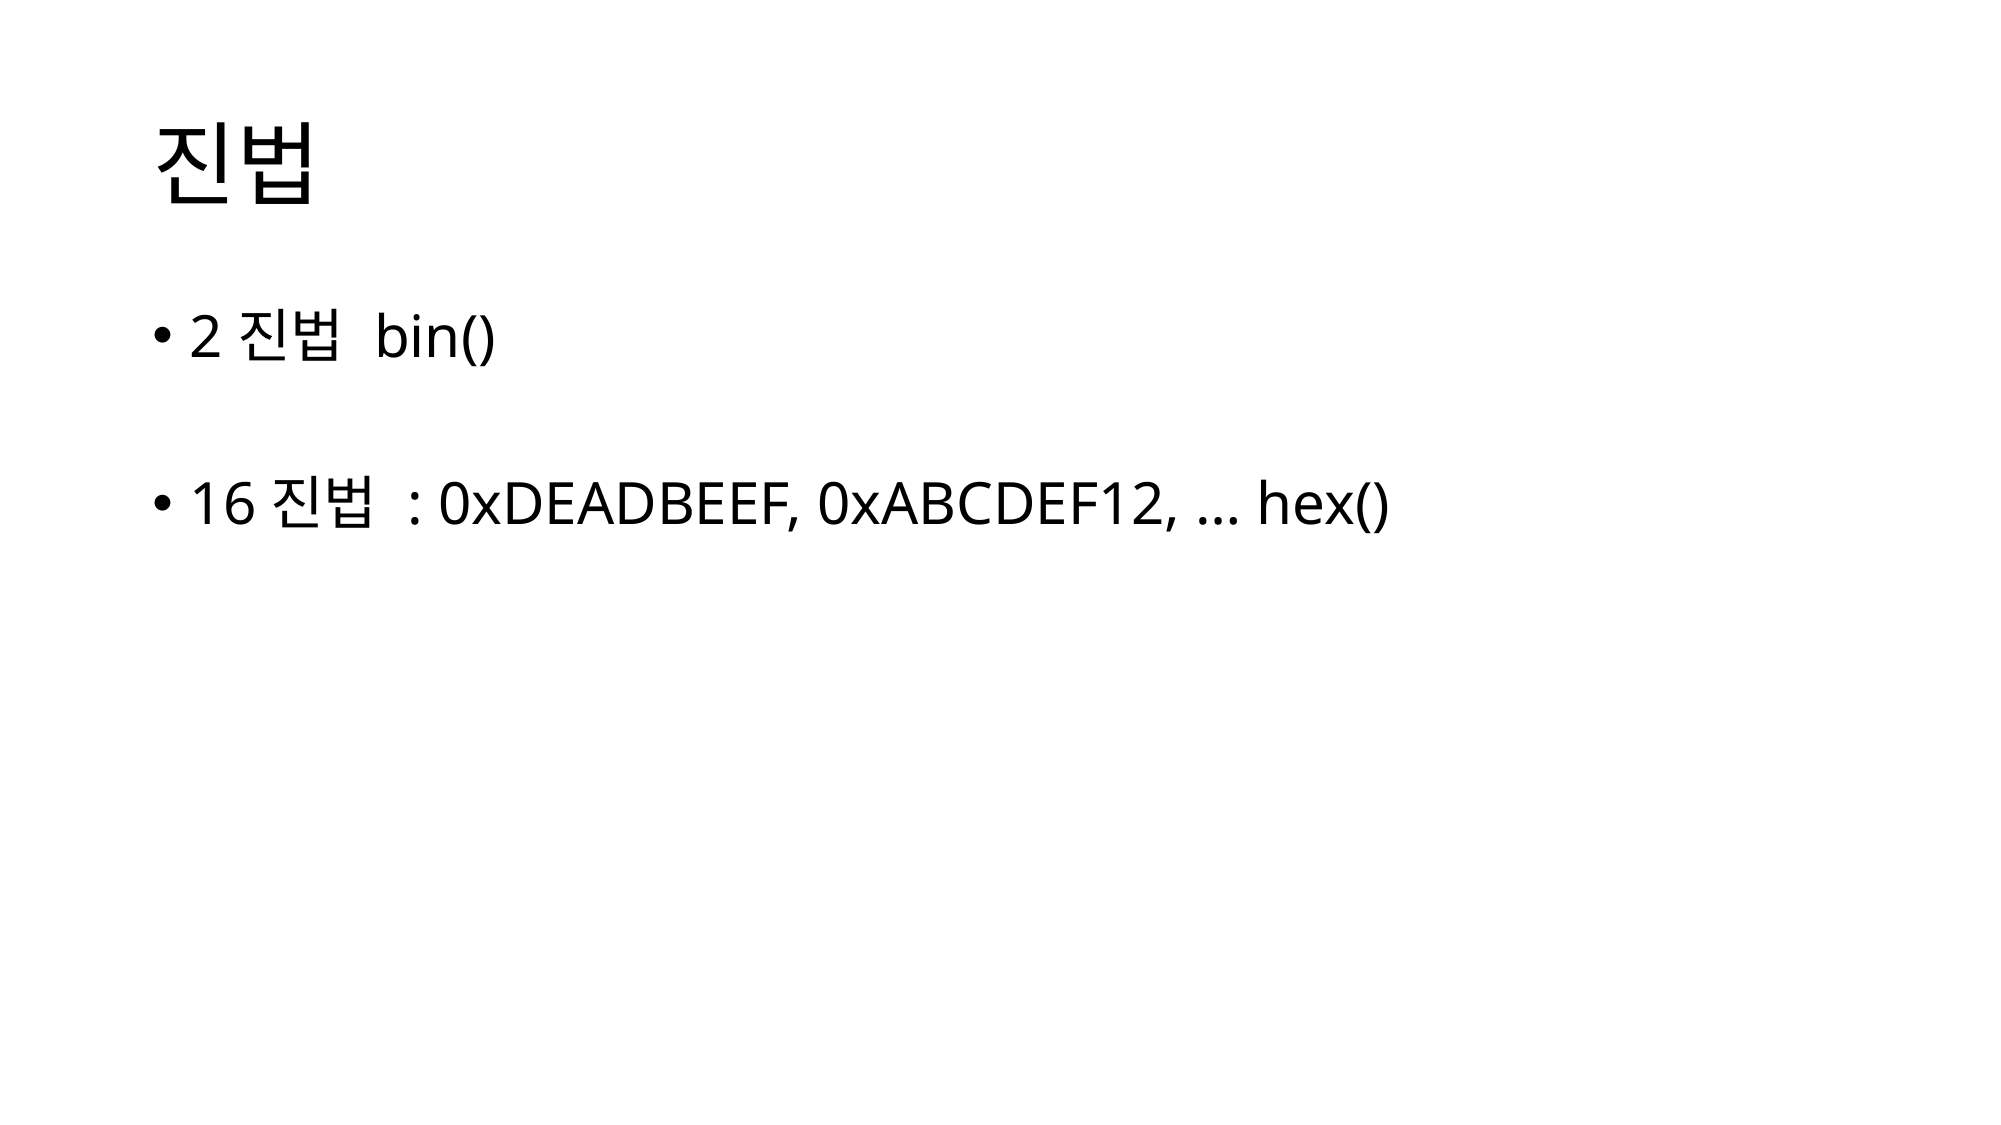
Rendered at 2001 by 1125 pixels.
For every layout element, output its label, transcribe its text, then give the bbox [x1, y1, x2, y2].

title 진법 [137, 59, 1863, 278]
list 2진법 bin() 16진법 : 0xDEADBEEF, 0xABCDEF12, … hex() [137, 299, 1863, 1014]
